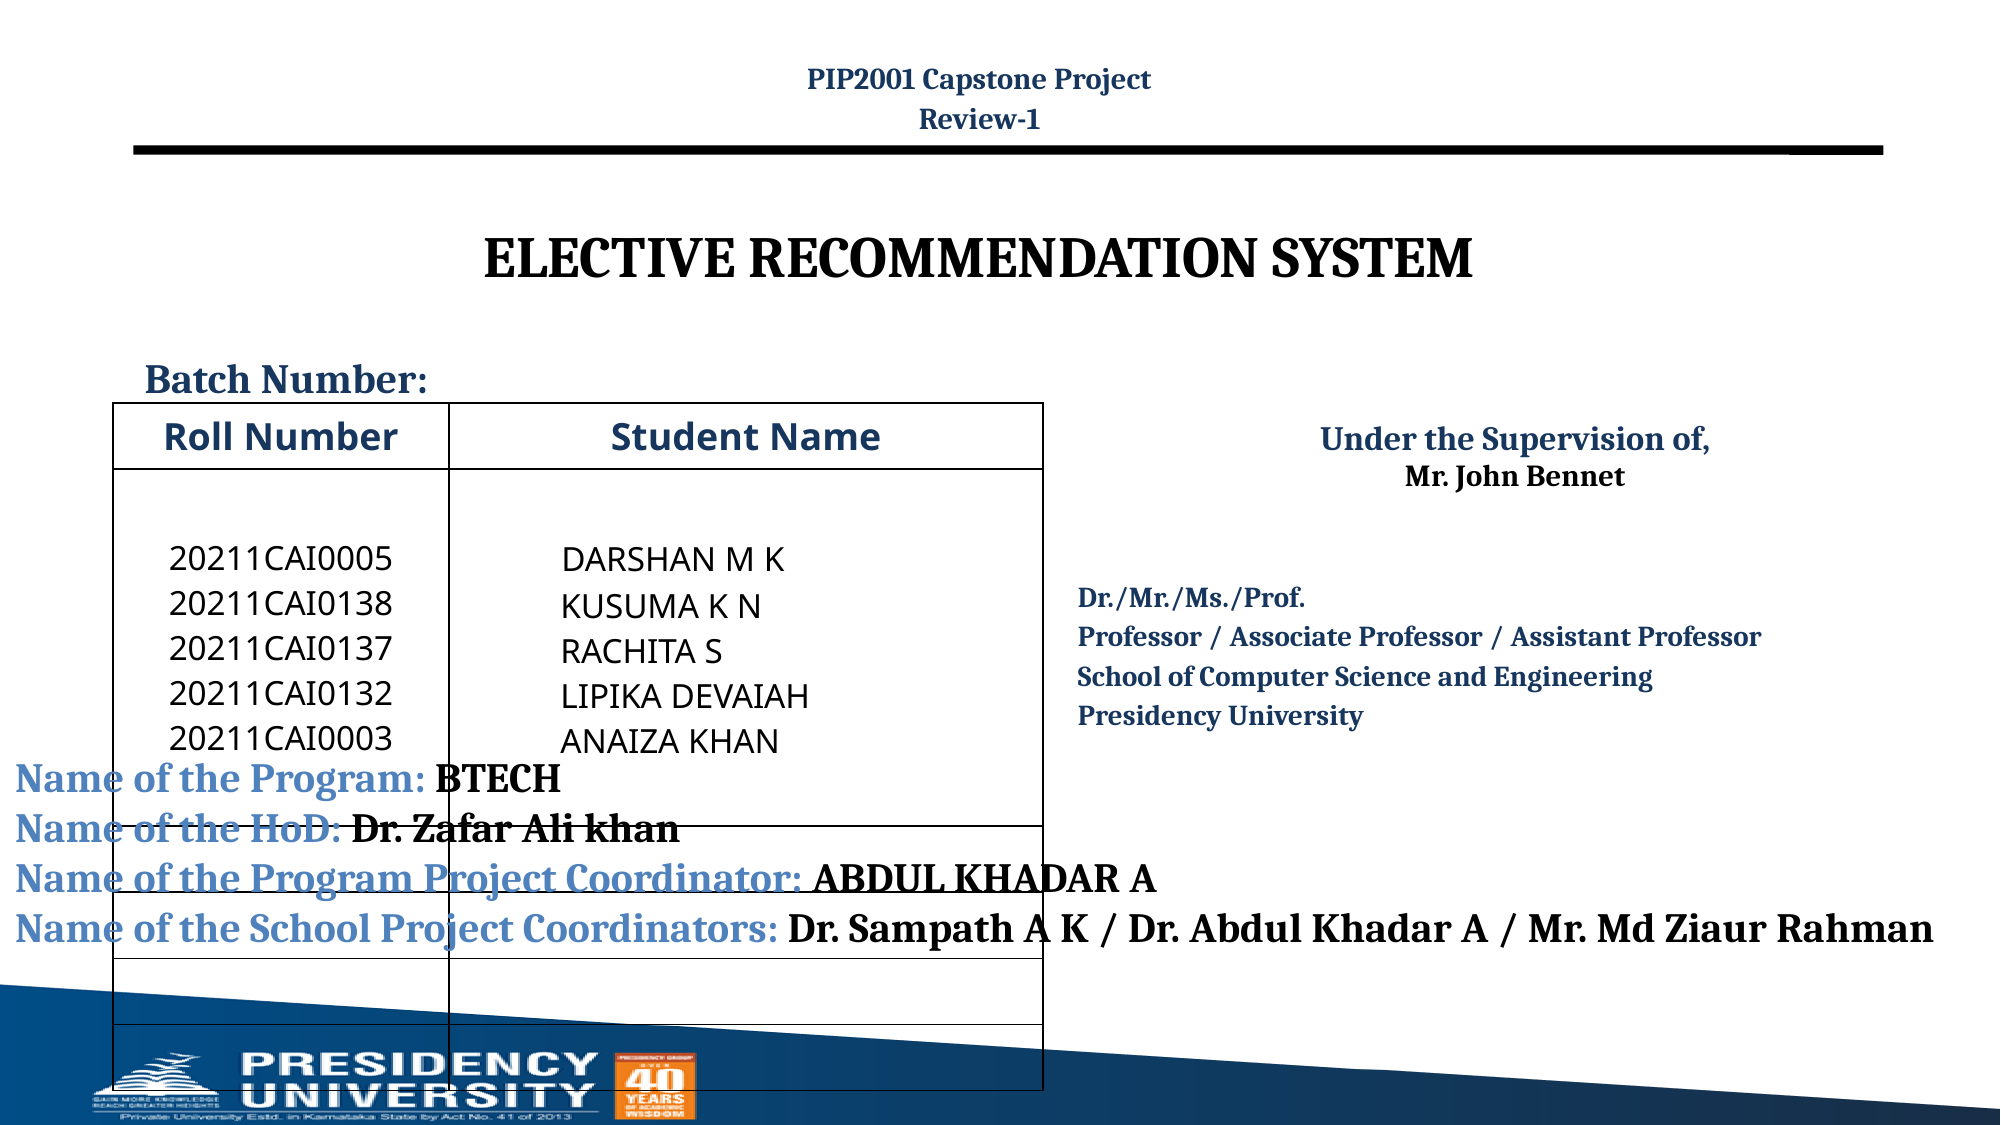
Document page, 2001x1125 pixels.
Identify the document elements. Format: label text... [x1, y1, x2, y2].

table_header Roll Number [114, 404, 448, 468]
table_cell [450, 1000, 1042, 1024]
table_header Student Name [450, 404, 1042, 468]
table_cell DARSHAN M K KUSUMA K N RACHITA S LIPIKA DEVAIAH ANAIZA KHAN [450, 470, 1042, 743]
title ELECTIVE RECOMMENDATION SYSTEM [129, 175, 1830, 334]
table_cell [450, 1025, 1042, 1090]
picture [0, 1000, 2000, 1125]
table_cell [114, 1000, 448, 1024]
text_box Under the Supervision of, Mr. John Bennet Dr./Mr./Ms./Prof. Professor / Associate Professor / Assistant Professor School of Computer Science and Engineering Presidency University [1062, 412, 1968, 743]
text_box PIP2001 Capstone Project Review-1 [653, 54, 1306, 146]
table_cell 20211CAI0005 20211CAI0138 20211CAI0137 20211CAI0132 20211CAI0003 [114, 470, 448, 743]
subtitle Batch Number: [129, 344, 781, 402]
text_box Name of the Program: BTECH Name of the HoD: Dr. Zafar Ali khan Name of the Program Project Coordinator: ABDUL KHADAR A Name of the School Project Coordinators: Dr. Sampath A K / Dr. Abdul Khadar A / Mr. Md Ziaur Rahman [0, 743, 2000, 1000]
table_cell [114, 1025, 448, 1090]
